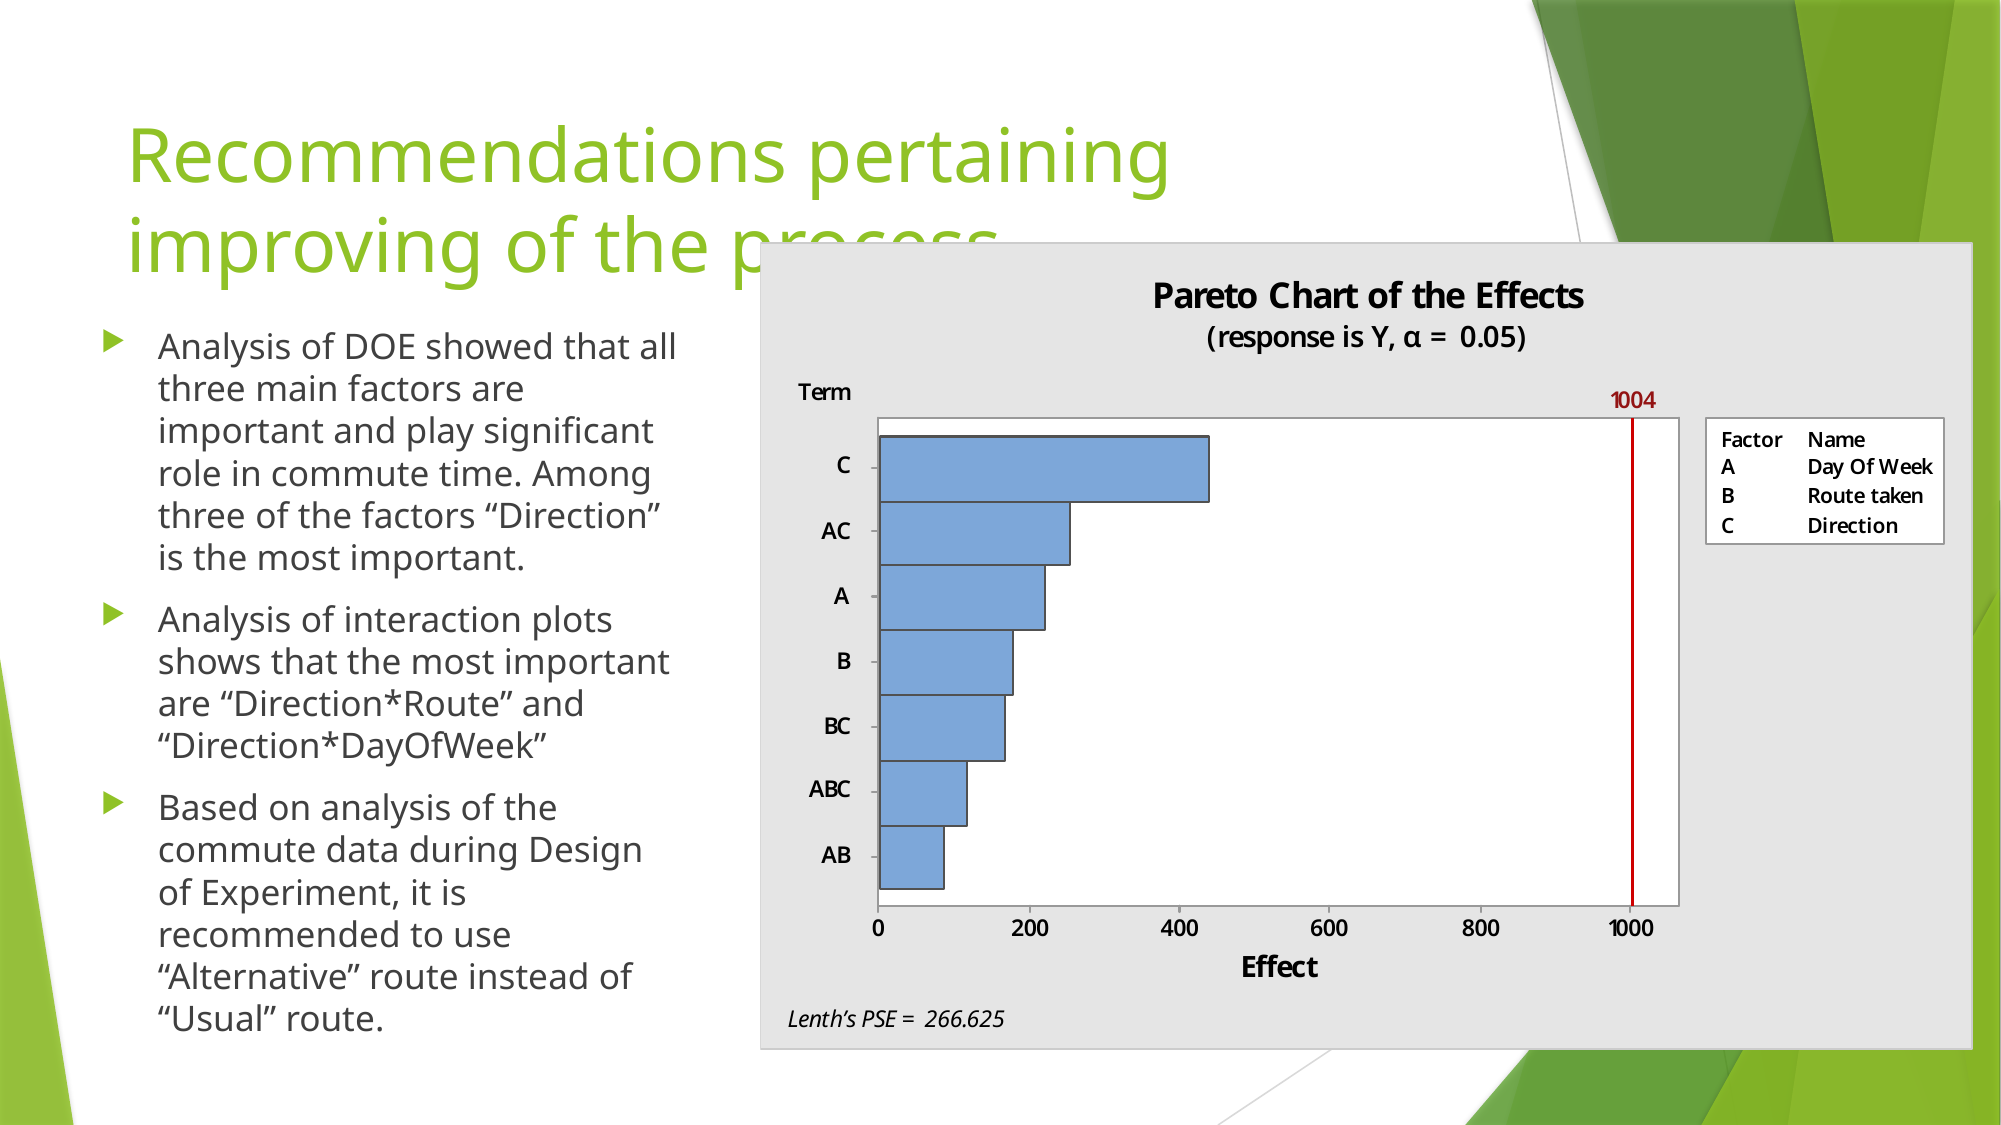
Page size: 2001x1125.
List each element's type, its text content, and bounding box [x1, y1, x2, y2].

picture [759, 242, 1975, 1052]
title Recommendations pertaining improving of the process [111, 99, 1522, 317]
list Analysis of DOE showed that all three main factors are important and play significant role in commute time. Among three of the factors “Direction” is the most important. Analysis of interaction plots shows that the most important are “Direction*Route” and “Direction*DayOfWeek” Based on analysis of the commute data during Design of Experiment, it is recommended to use “Alternative” route instead of “Usual” route. [85, 316, 700, 1051]
